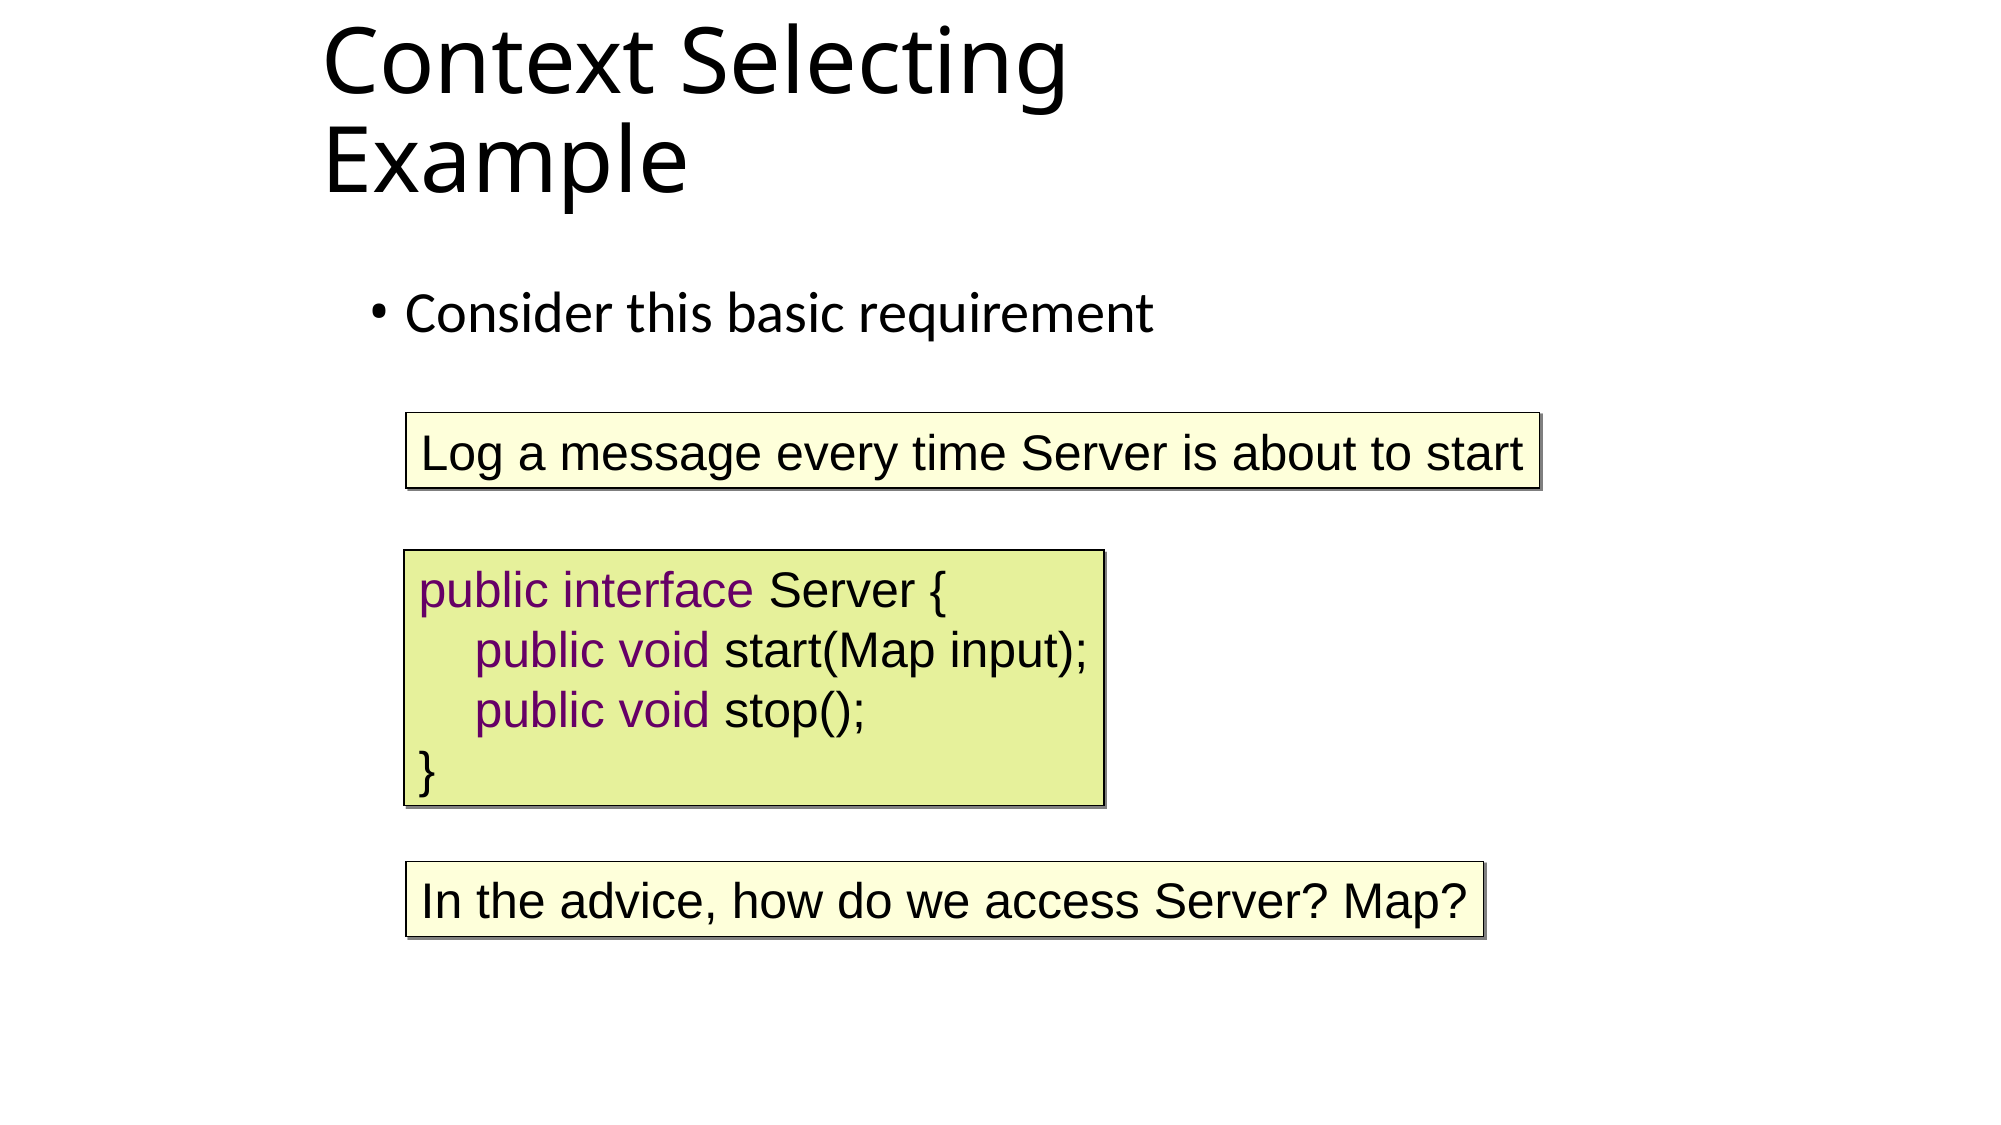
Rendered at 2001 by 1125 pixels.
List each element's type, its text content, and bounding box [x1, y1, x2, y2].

text_box public interface Server { public void start(Map input); public void stop(); } [403, 549, 1104, 806]
text_box In the advice, how do we access Server? Map? [405, 861, 1484, 937]
text_box Log a message every time Server is about to start [405, 412, 1540, 488]
title Context Selecting Example [306, 6, 1339, 220]
list Consider this basic requirement [353, 275, 1644, 928]
